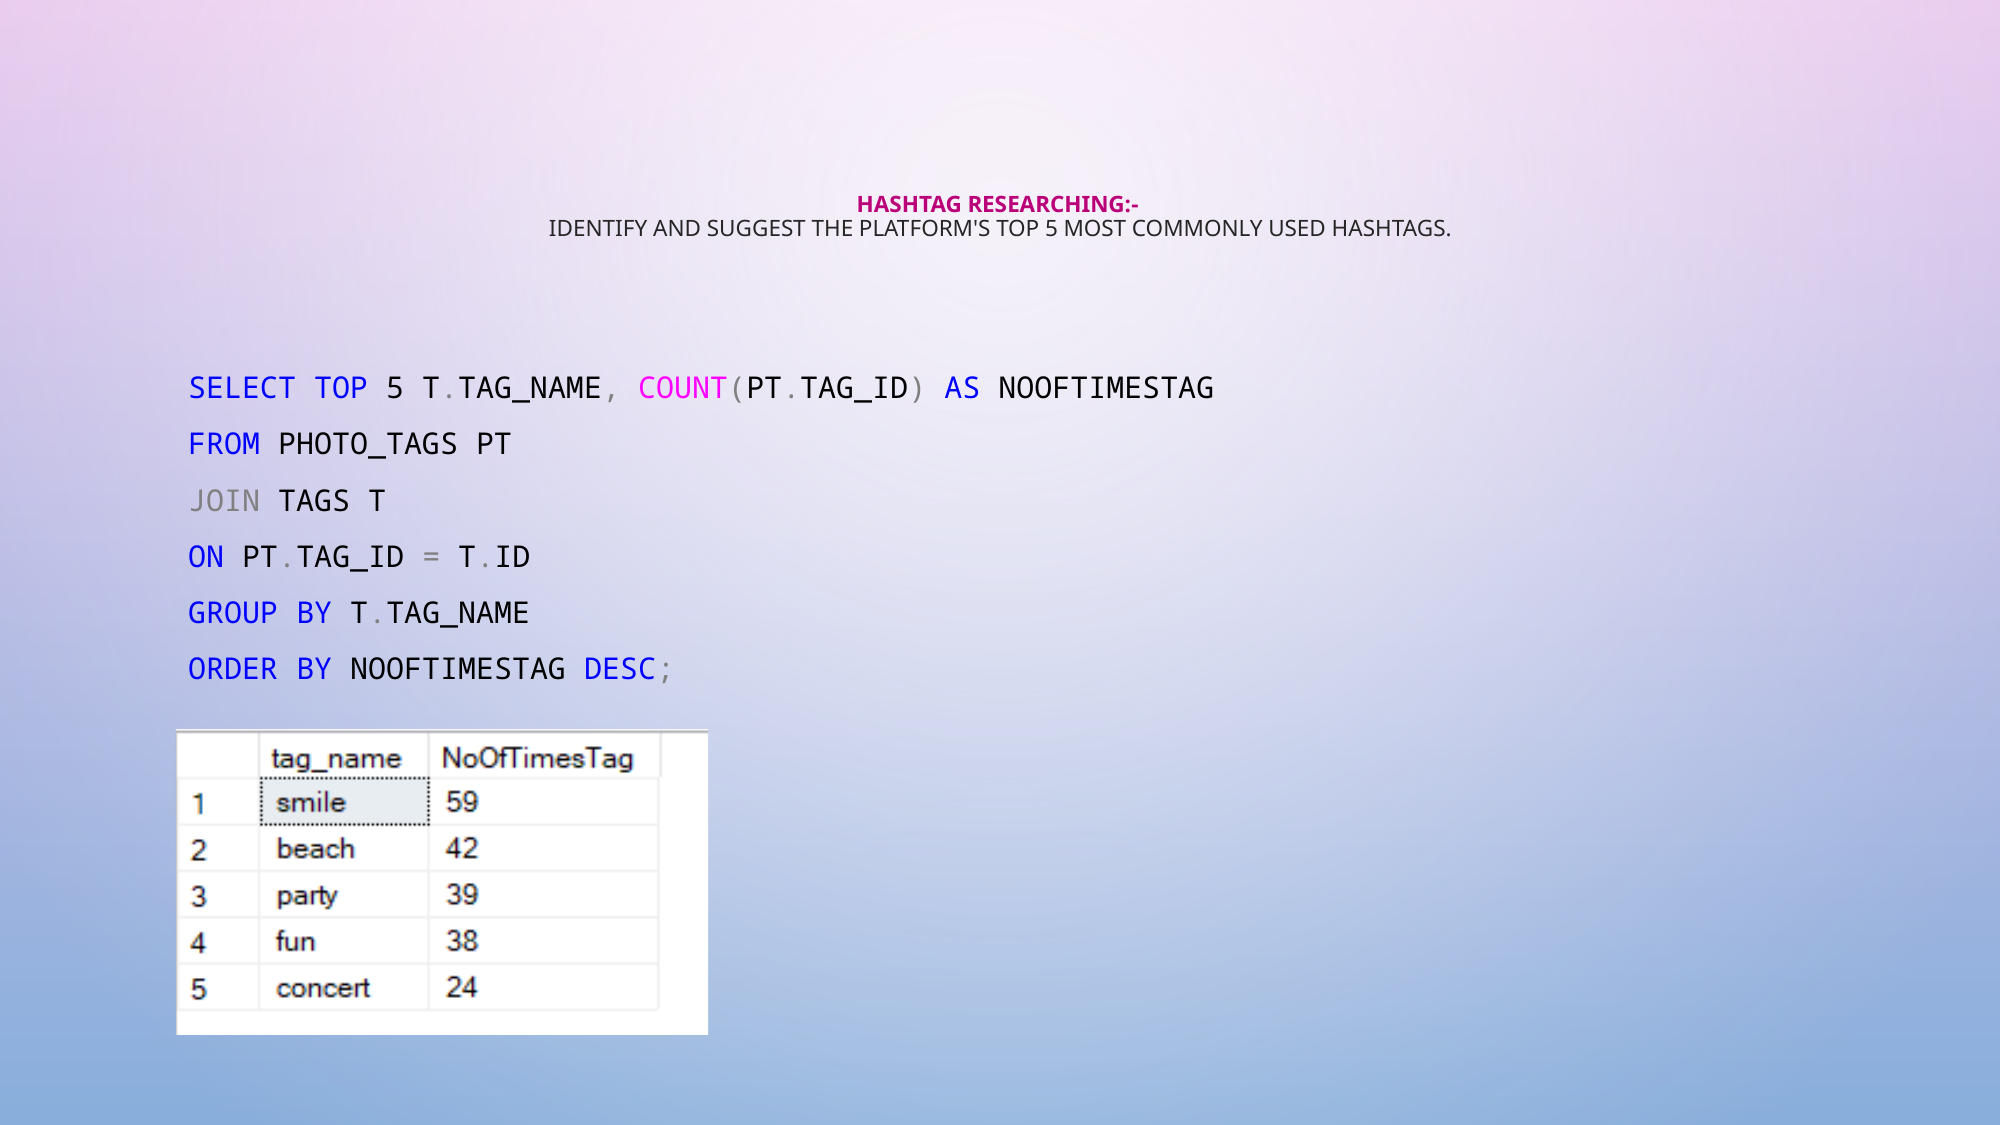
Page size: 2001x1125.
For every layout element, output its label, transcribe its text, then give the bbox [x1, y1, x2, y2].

list Select top 5 t.tag_name, count(pt.tag_id) as NoOfTimesTag from photo_tags pt join tags t on pt.tag_id = t.id group by t.tag_name order by NoOfTimesTag desc; [134, 357, 1634, 694]
title Hashtag Researching:- Identify and suggest the platform's top 5 most commonly used hashtags. [250, 184, 1751, 323]
picture [175, 729, 709, 1035]
title User Engagement: Your Task: Provide how many times does average user posts on Instagram. [0, 0, 2000, 615]
